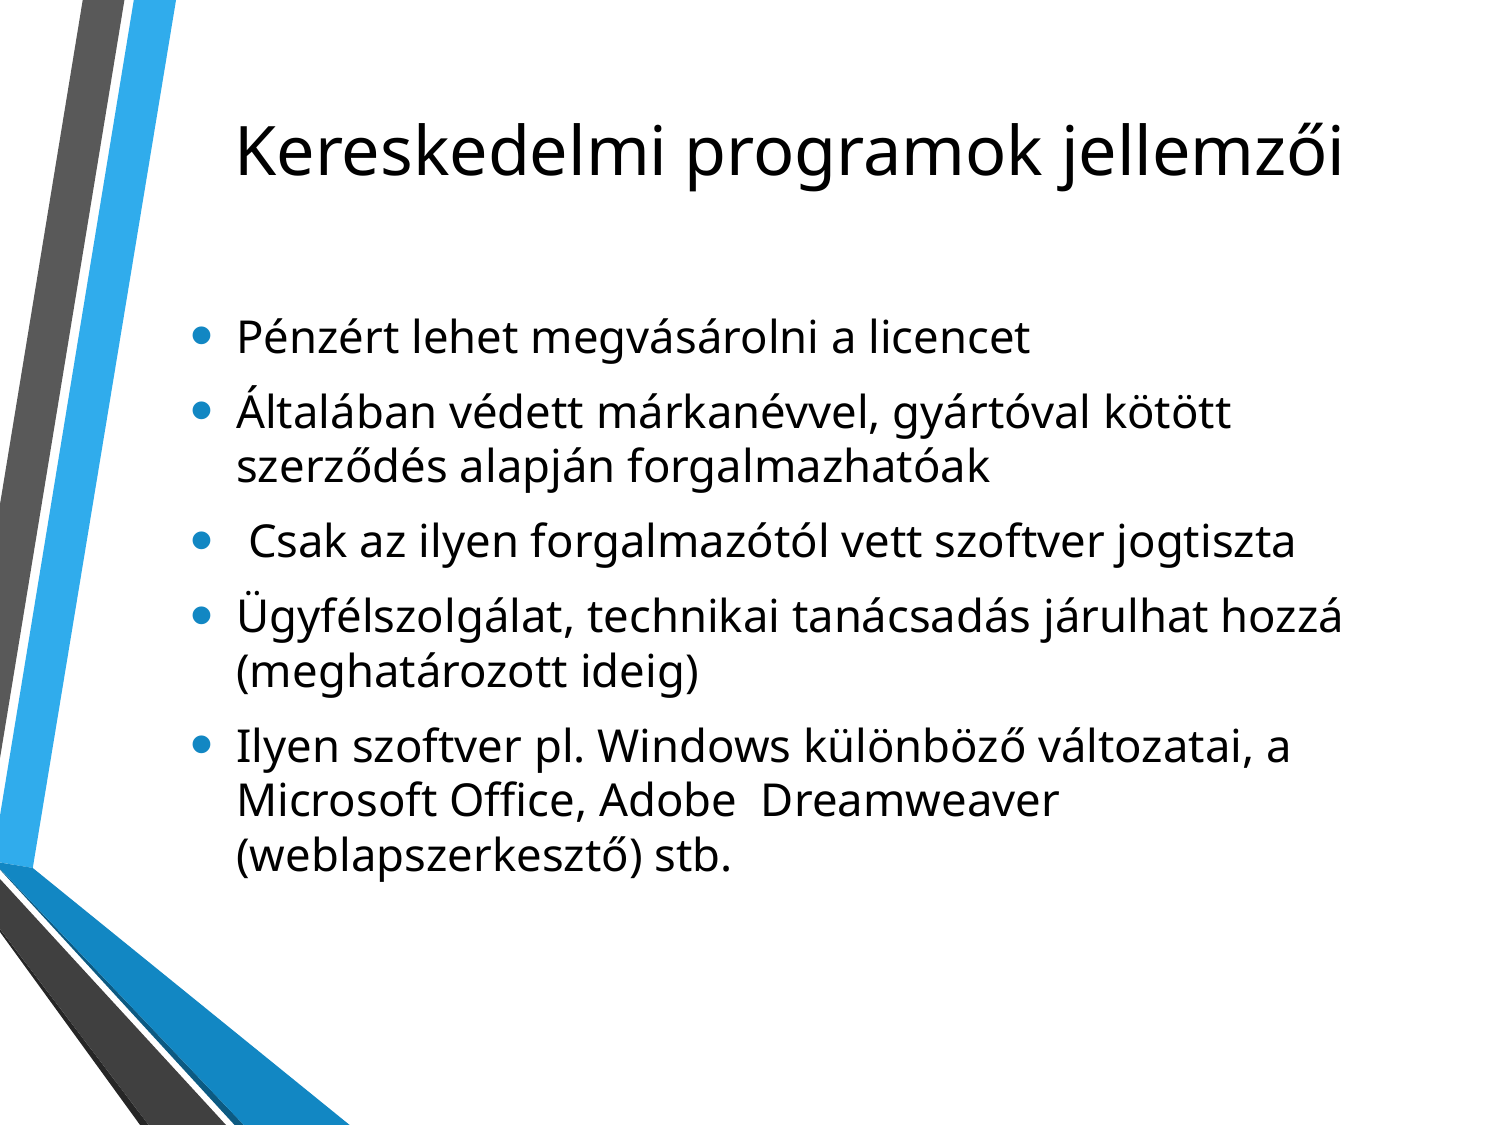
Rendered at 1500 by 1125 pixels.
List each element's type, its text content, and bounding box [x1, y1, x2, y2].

title Kereskedelmi programok jellemzői [157, 73, 1422, 224]
list Pénzért lehet megvásárolni a licencet Általában védett márkanévvel, gyártóval kötött szerződés alapján forgalmazhatóak Csak az ilyen forgalmazótól vett szoftver jogtiszta Ügyfélszolgálat, technikai tanácsadás járulhat hozzá (meghatározott ideig) Ilyen szoftver pl. Windows különböző változatai, a Microsoft Office, Adobe Dreamweaver (weblapszerkesztő) stb. [175, 300, 1440, 890]
